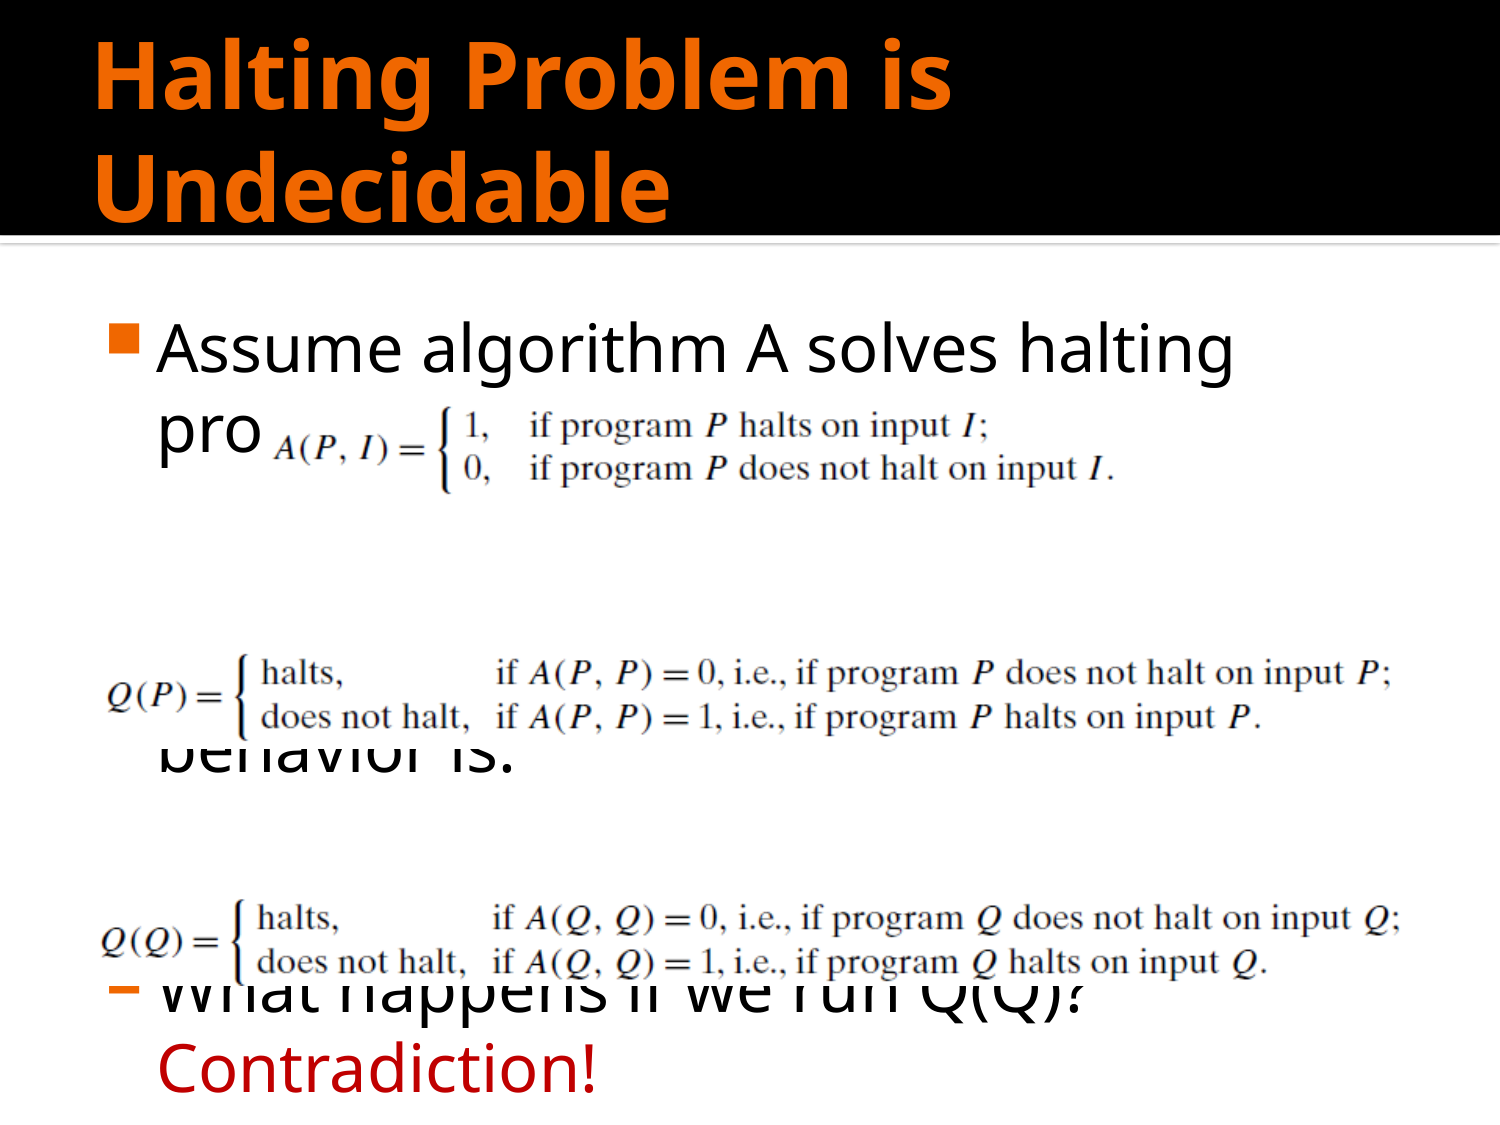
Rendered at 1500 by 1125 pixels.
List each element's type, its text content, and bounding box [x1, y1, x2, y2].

picture [93, 887, 1407, 986]
list Assume algorithm A solves halting problem. Create a new program Q, whose behavior is: What happens if we run Q(Q)? Contradiction! [75, 291, 1425, 1050]
title Halting Problem is Undecidable [75, 25, 1425, 231]
picture [96, 637, 1404, 749]
picture [268, 399, 1125, 499]
